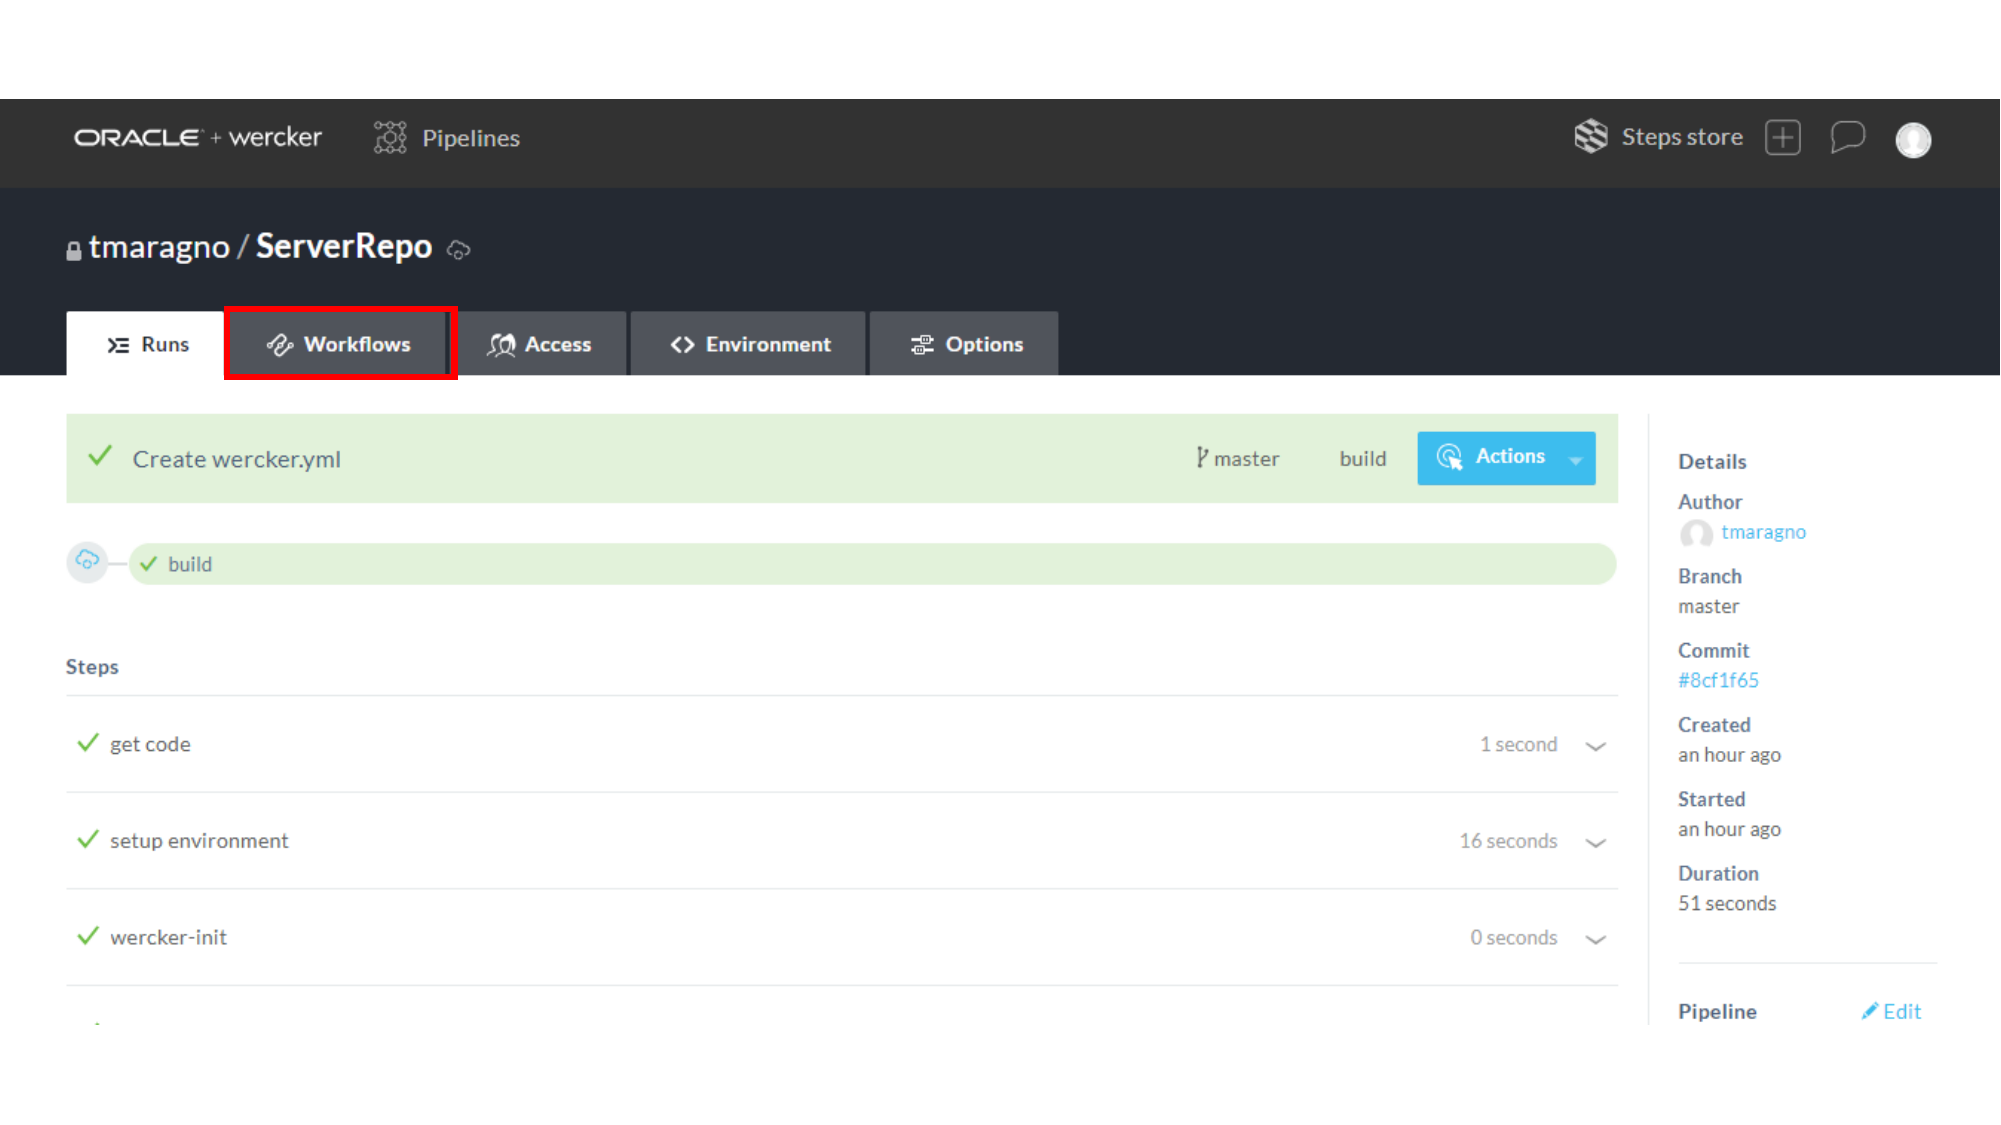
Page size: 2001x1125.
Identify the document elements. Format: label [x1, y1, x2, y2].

picture [0, 99, 2000, 1025]
